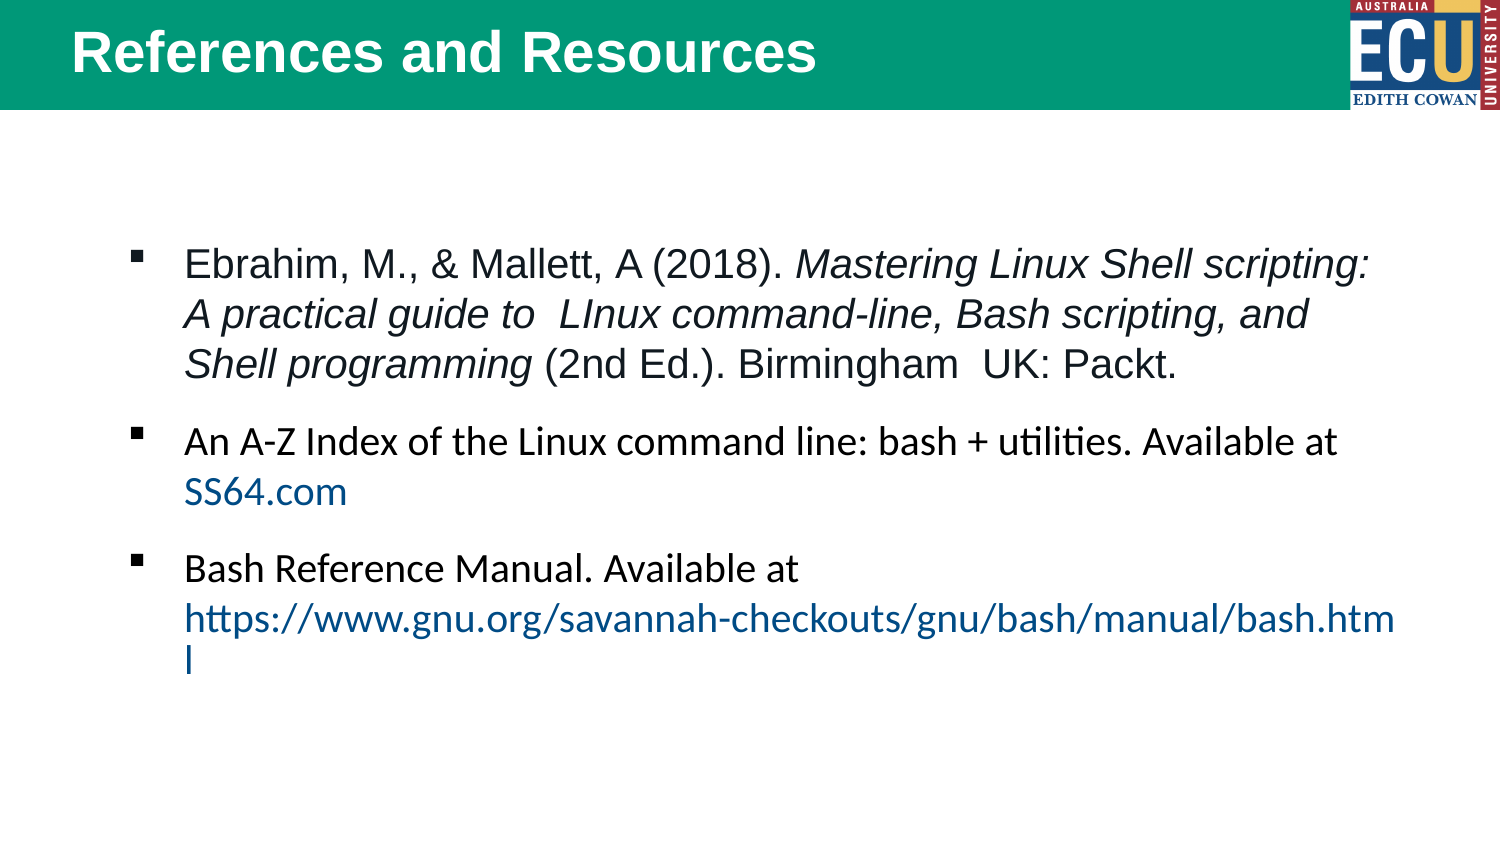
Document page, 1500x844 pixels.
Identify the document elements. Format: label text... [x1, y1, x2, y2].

text_box Ebrahim, M., & Mallett, A (2018). Mastering Linux Shell scripting: A practical guide to LInux command-line, Bash scripting, and Shell programming (2nd Ed.). Birmingham UK: Packt. An A-Z Index of the Linux command line: bash + utilities. Available at SS64.com Bash Reference Manual. Available at https://www.gnu.org/savannah-checkouts/gnu/bash/manual/bash.html [125, 234, 1398, 641]
picture [1351, 0, 1500, 110]
title References and Resources [56, 0, 1351, 110]
